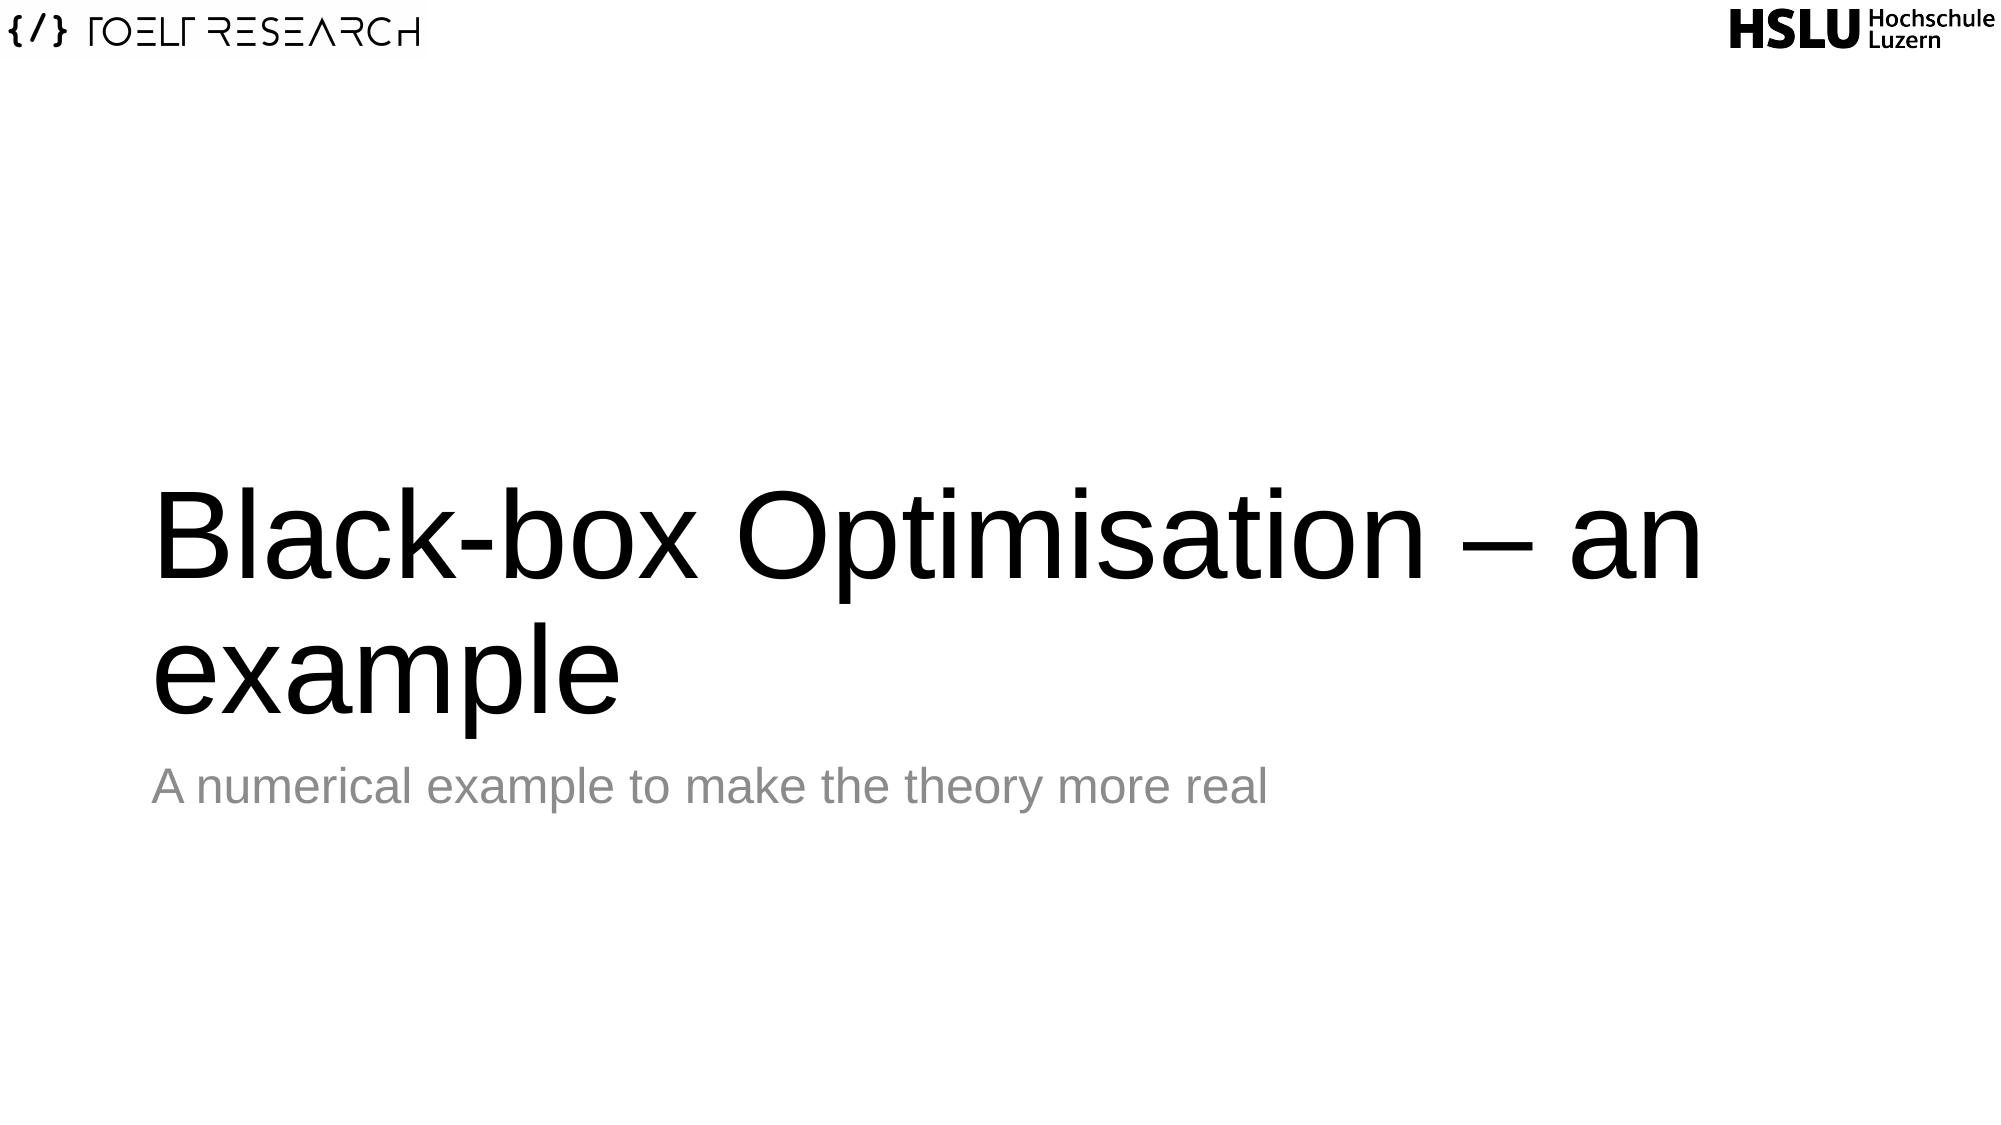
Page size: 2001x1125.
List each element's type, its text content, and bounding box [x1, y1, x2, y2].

list A numerical example to make the theory more real [136, 752, 1862, 999]
title Black-box Optimisation – an example [136, 280, 1862, 749]
picture [0, 0, 427, 60]
picture [1730, 8, 1995, 49]
